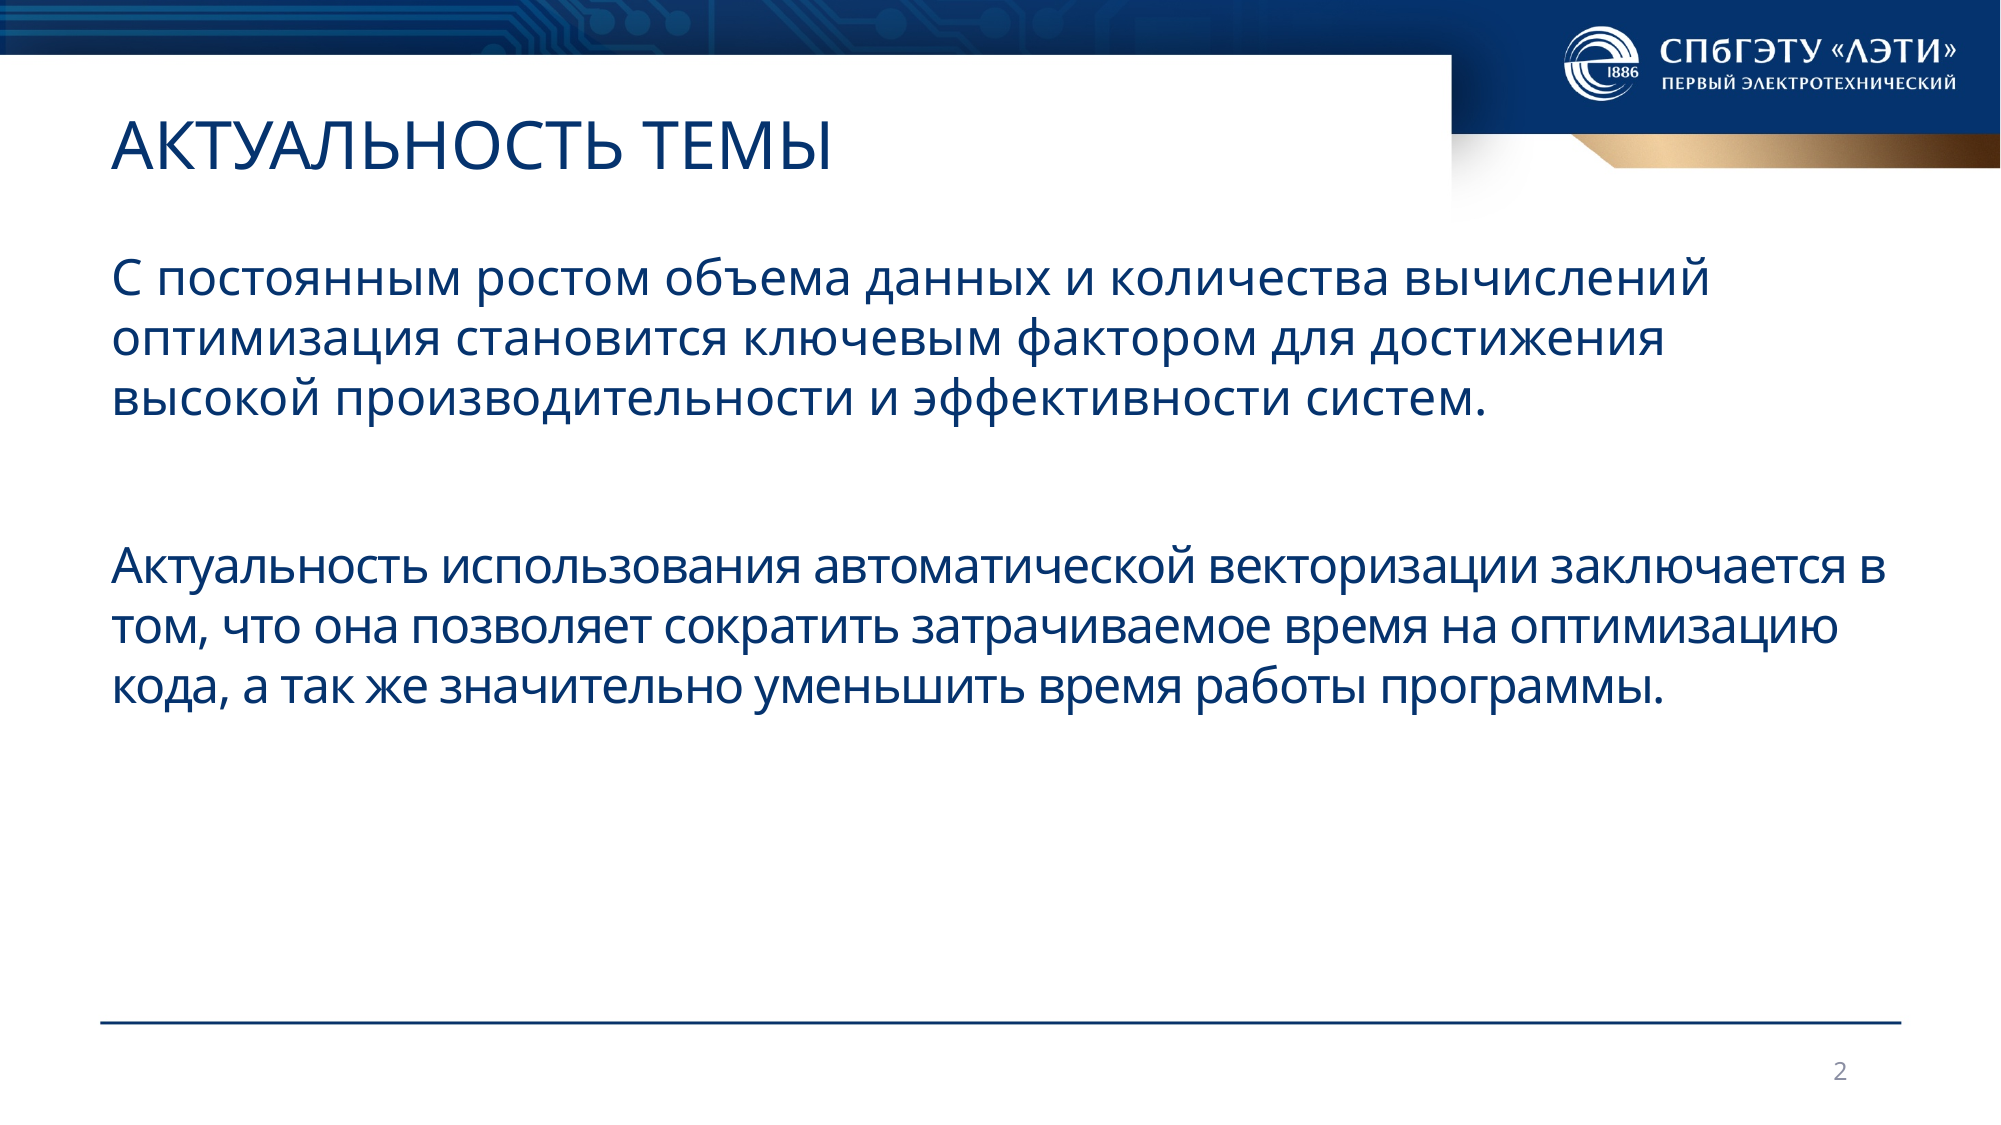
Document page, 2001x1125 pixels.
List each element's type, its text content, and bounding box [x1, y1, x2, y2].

list С постоянным ростом объема данных и количества вычислений оптимизация становится ключевым фактором для достижения высокой производительности и эффективности систем. Актуальность использования автоматической векторизации заключается в том, что она позволяет сократить затрачиваемое время на оптимизацию кода, а так же значительно уменьшить время работы программы. [96, 237, 1904, 1006]
title Актуальность ТЕМЫ [96, 87, 1394, 209]
picture [0, 0, 2001, 1125]
slide_number 2 [1412, 1042, 1863, 1103]
